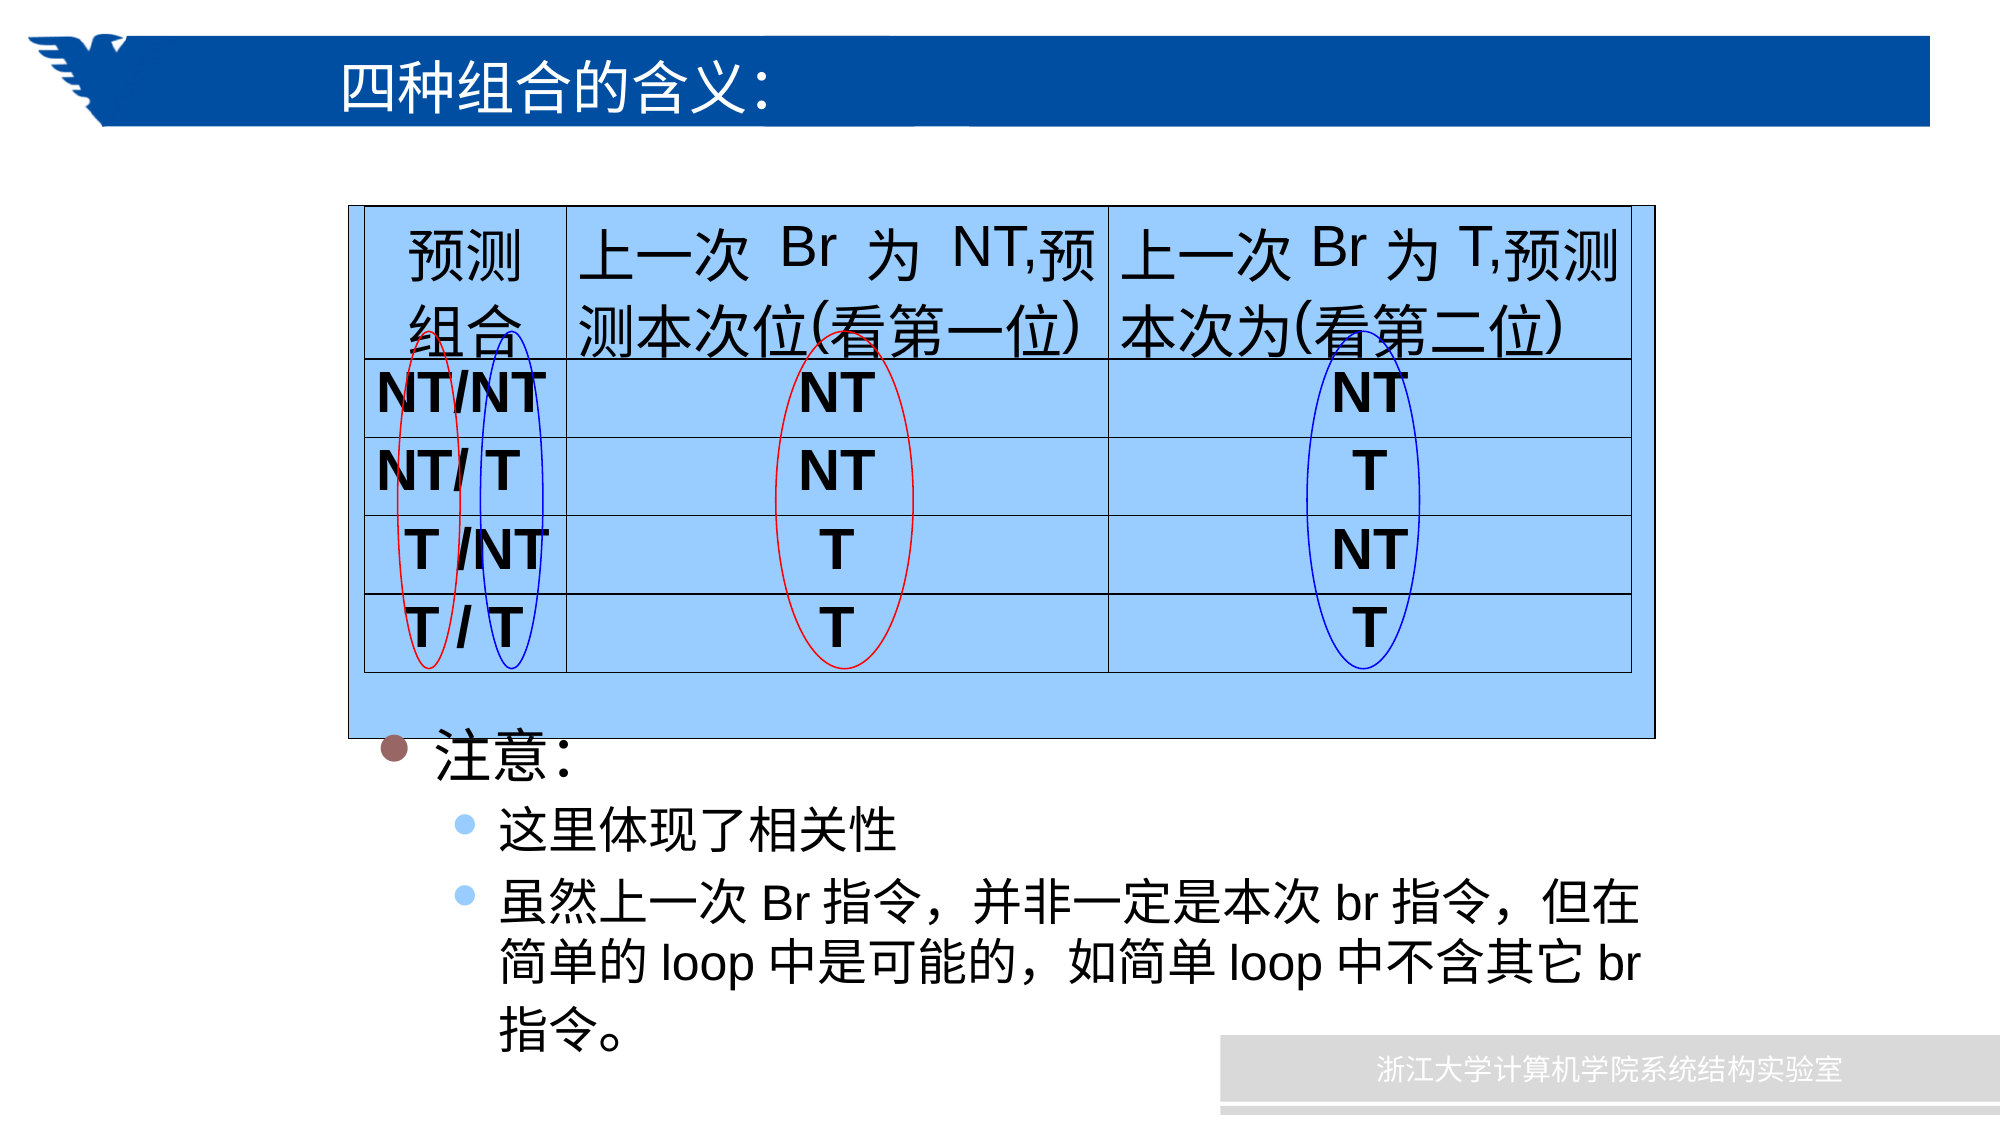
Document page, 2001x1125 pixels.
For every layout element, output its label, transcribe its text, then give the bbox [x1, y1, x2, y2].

title 四种组合的含义： [324, 43, 1640, 194]
list 注意： 这里体现了相关性 虽然上一次Br指令，并非一定是本次br指令，但在简单的loop中是可能的，如简单loop中不含其它br指令。 [362, 711, 1663, 1062]
picture [7, 19, 197, 127]
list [348, 205, 1655, 738]
